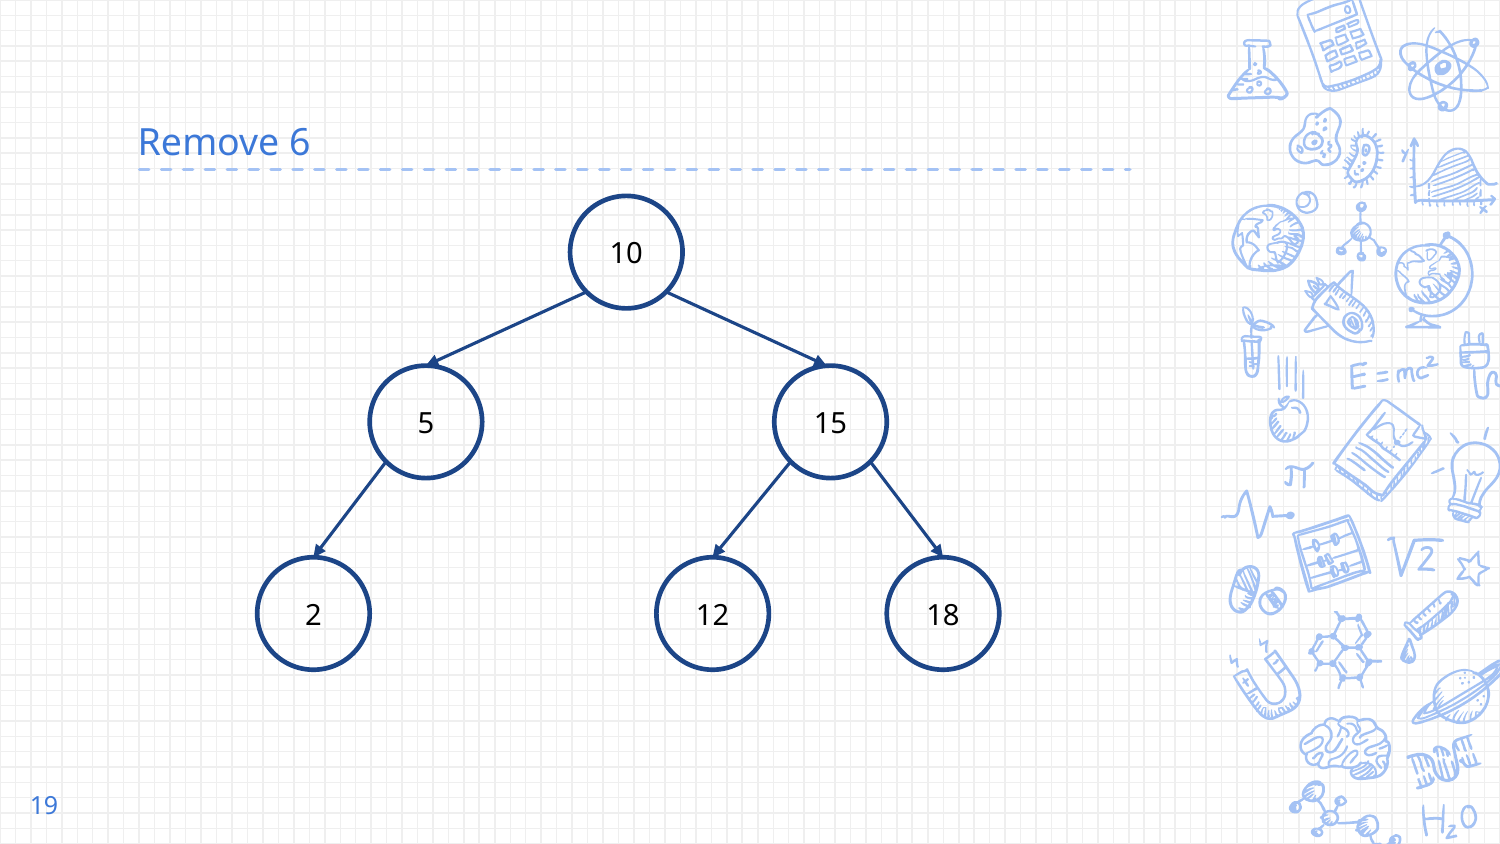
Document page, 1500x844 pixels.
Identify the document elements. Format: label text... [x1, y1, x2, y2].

slide_number ‹#› [14, 774, 105, 840]
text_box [425, 291, 587, 366]
title Remove 6 [122, 36, 1130, 178]
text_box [869, 461, 944, 558]
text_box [313, 461, 387, 558]
text_box 18 [886, 557, 1000, 670]
text_box 2 [257, 557, 370, 670]
text_box 15 [774, 365, 887, 479]
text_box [712, 461, 791, 558]
text_box 10 [570, 195, 683, 309]
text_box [665, 291, 827, 366]
text_box 12 [656, 557, 769, 670]
text_box 5 [369, 365, 483, 479]
